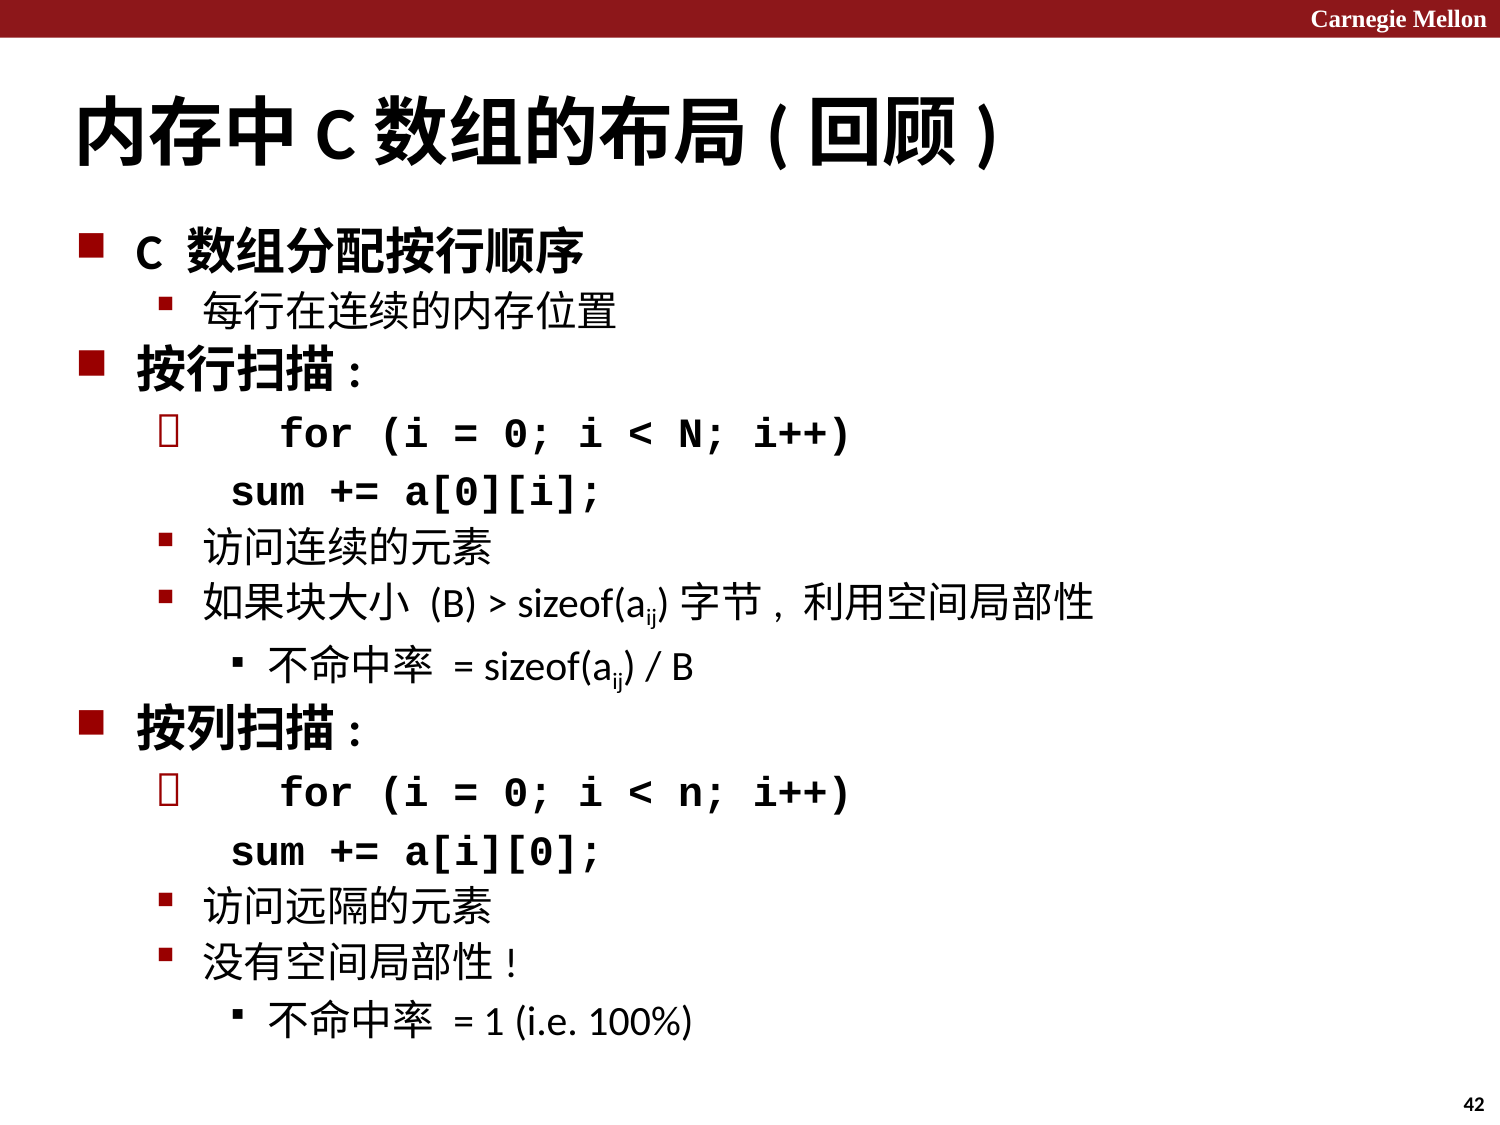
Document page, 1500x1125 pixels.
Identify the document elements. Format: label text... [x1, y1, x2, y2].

text_box C 数组分配按行顺序 每行在连续的内存位置 按行扫描:  for (i = 0; i < N; i++) sum += a[0][i]; 访问连续的元素 如果块大小 (B) > sizeof(aij)字节, 利用空间局部性 不命中率 = sizeof(aij) / B 按列扫描:  for (i = 0; i < n; i++) sum += a[i][0]; 访问远隔的元素 没有空间局部性! 不命中率 = 1 (i.e. 100%) [77, 219, 1141, 1044]
slide_number 42 [1459, 1093, 1489, 1125]
text_box Carnegie Mellon [1308, 2, 1492, 33]
title 内存中C数组的布局(回顾) [71, 84, 1278, 273]
